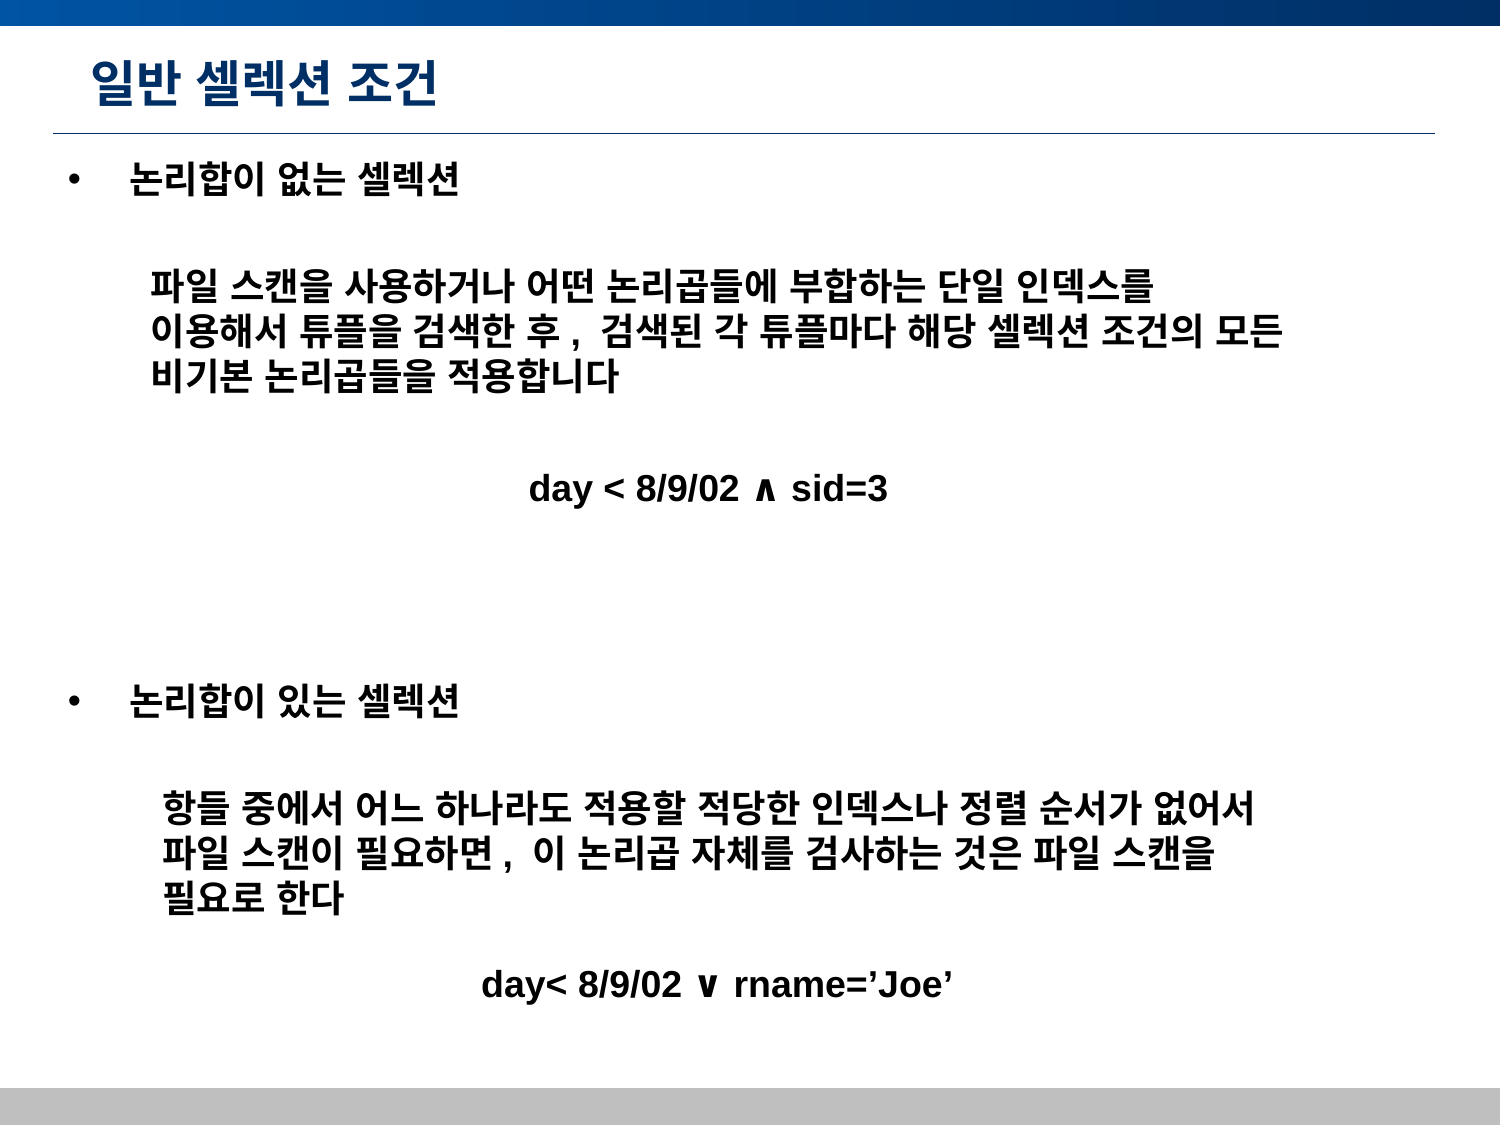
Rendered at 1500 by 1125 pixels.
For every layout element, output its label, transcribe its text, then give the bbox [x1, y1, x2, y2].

text_box 항들 중에서 어느 하나라도 적용할 적당한 인덱스나 정렬 순서가 없어서 파일 스캔이 필요하면, 이 논리곱 자체를 검사하는 것은 파일 스캔을 필요로 한다 [147, 777, 1323, 927]
text_box 논리합이 있는 셀렉션 [53, 670, 538, 731]
text_box day< 8/9/02 ∨ rname=’Joe’ [466, 952, 998, 1012]
text_box day < 8/9/02 ∧ sid=3 [513, 456, 963, 516]
text_box 파일 스캔을 사용하거나 어떤 논리곱들에 부합하는 단일 인덱스를 이용해서 튜플을 검색한 후, 검색된 각 튜플마다 해당 셀렉션 조건의 모든 비기본 논리곱들을 적용합니다 [135, 255, 1311, 405]
text_box 논리합이 없는 셀렉션 [53, 148, 538, 209]
title 일반 셀렉션 조건 [75, 45, 1425, 132]
